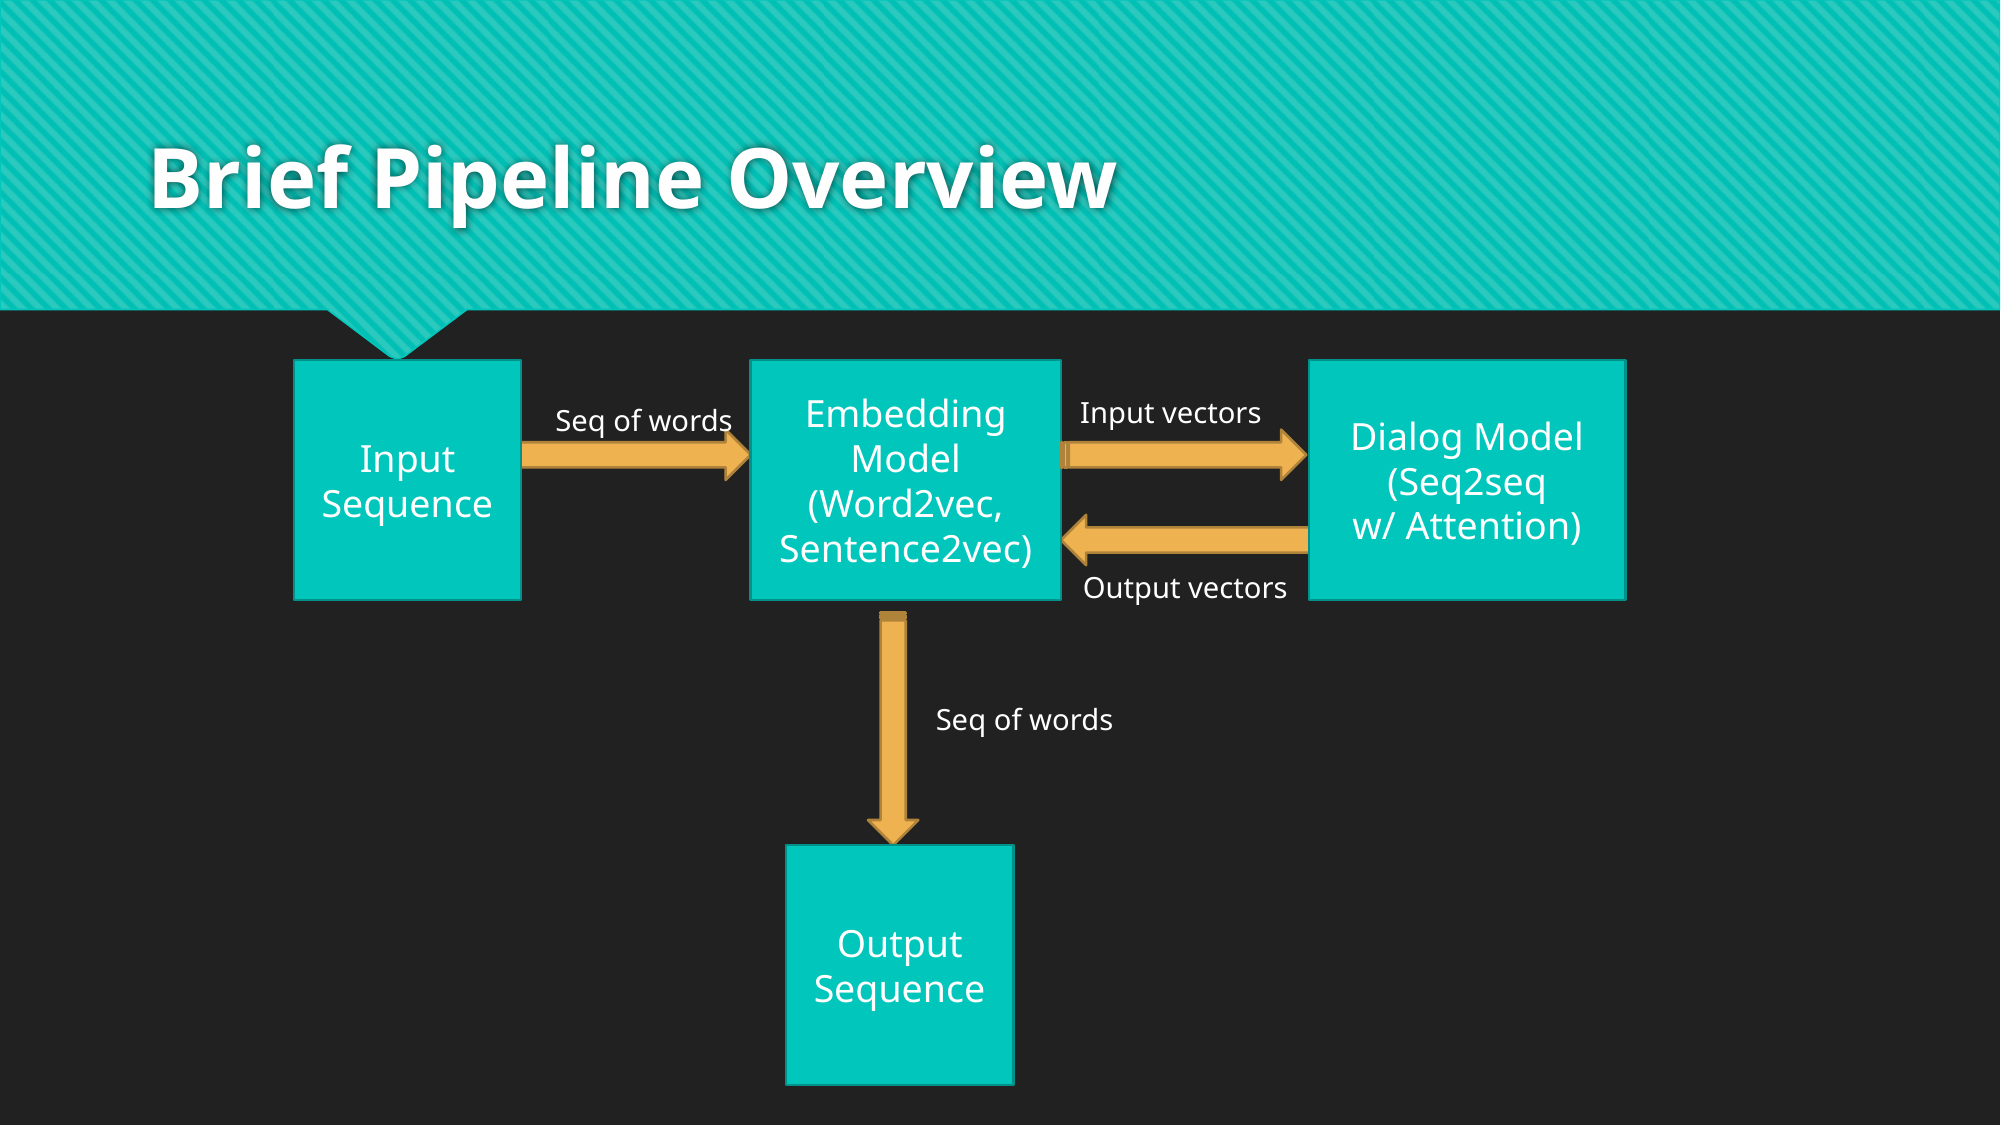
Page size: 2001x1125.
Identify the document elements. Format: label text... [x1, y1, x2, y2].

text_box [1060, 428, 1308, 482]
text_box Input Sequence [293, 359, 522, 601]
text_box [866, 611, 920, 844]
text_box Output vectors [1068, 561, 1303, 612]
text_box Seq of words [540, 394, 748, 445]
title Brief Pipeline Overview [132, 73, 1868, 233]
text_box Embedding Model (Word2vec, Sentence2vec) [749, 359, 1062, 601]
text_box Input vectors [1065, 386, 1277, 437]
text_box Seq of words [921, 694, 1129, 745]
text_box [522, 440, 749, 482]
text_box Dialog Model (Seq2seq w/ Attention) [1308, 359, 1627, 601]
text_box Output Sequence [785, 844, 1015, 1086]
text_box [1062, 513, 1308, 561]
